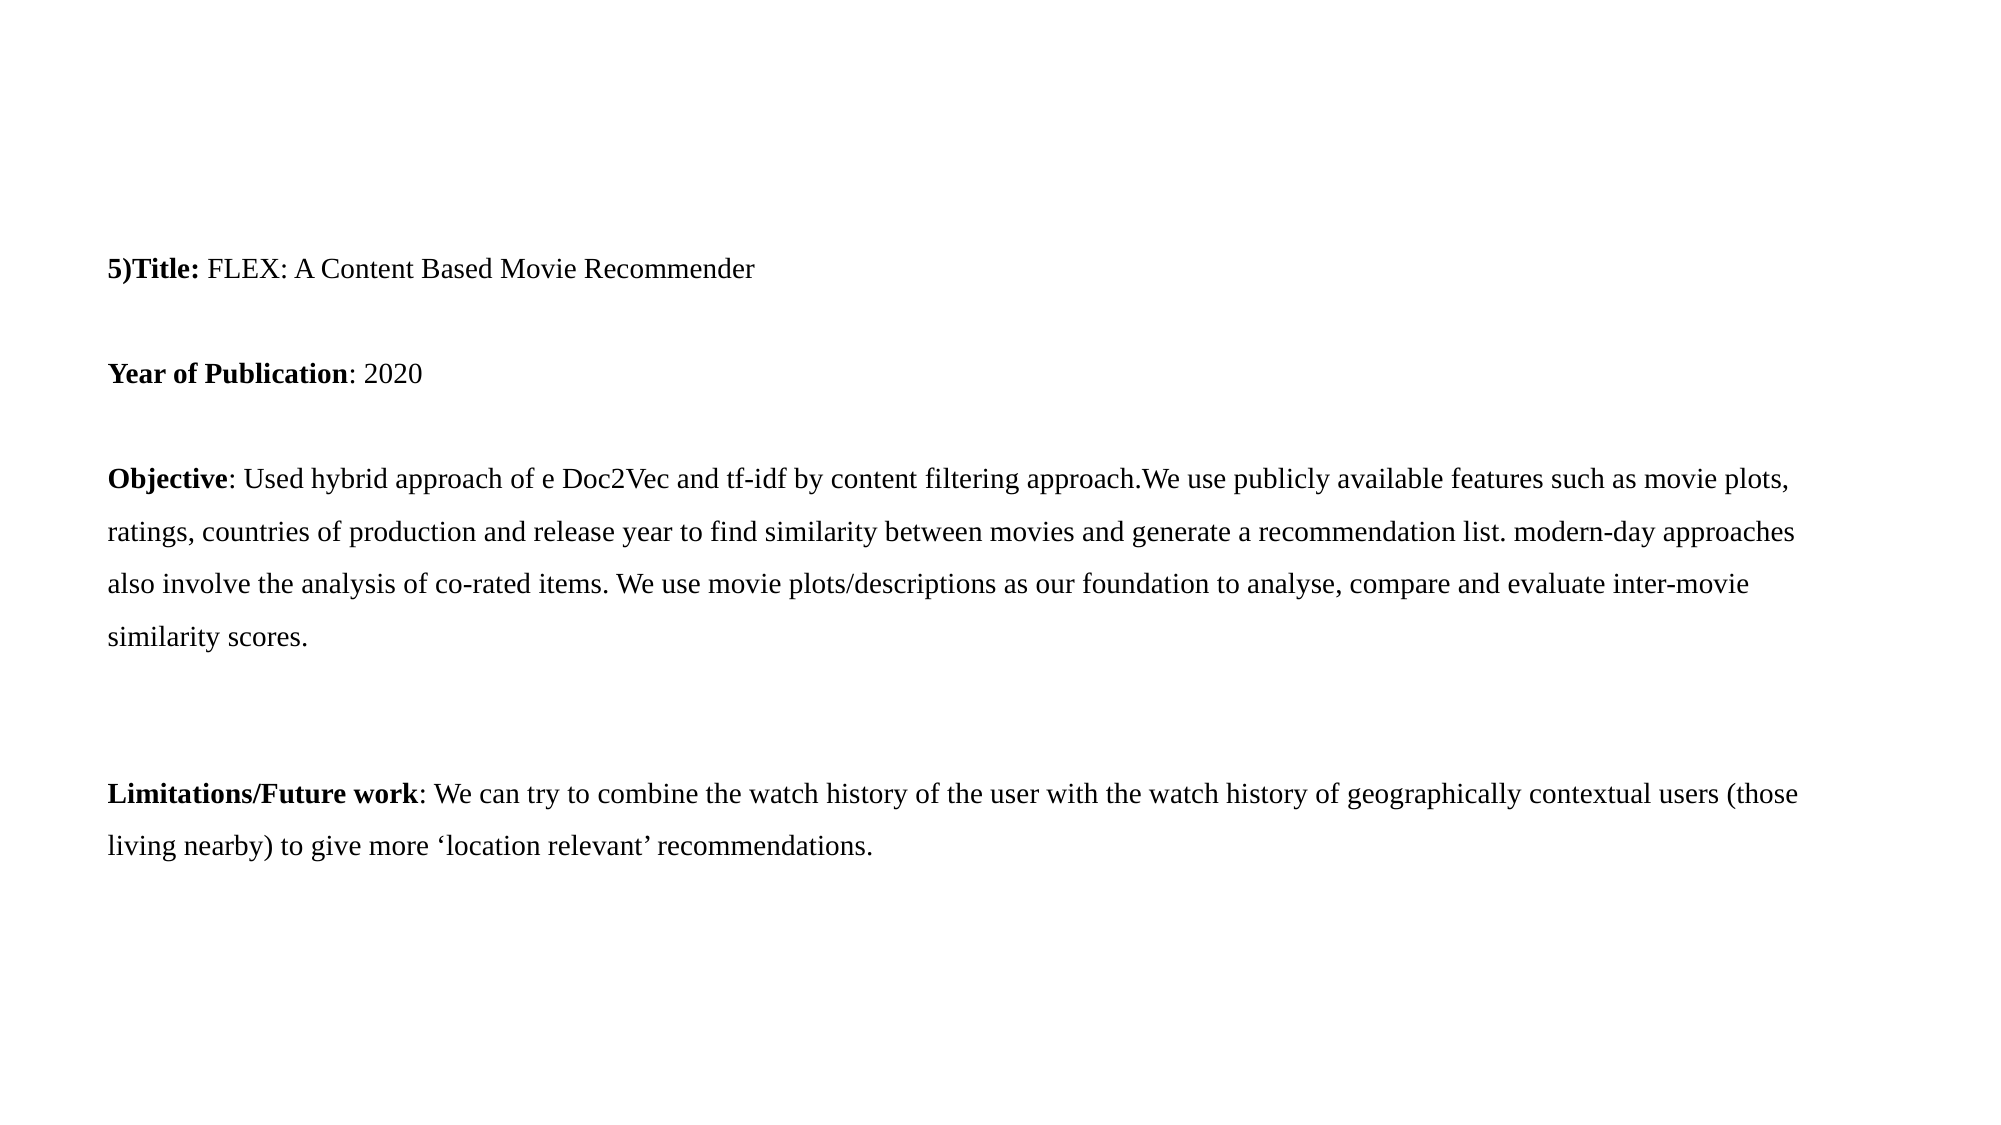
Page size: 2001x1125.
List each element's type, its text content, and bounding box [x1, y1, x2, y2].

text_box 5)Title: FLEX: A Content Based Movie Recommender Year of Publication: 2020 Objective: Used hybrid approach of e Doc2Vec and tf-idf by content filtering approach.We use publicly available features such as movie plots, ratings, countries of production and release year to find similarity between movies and generate a recommendation list. modern-day approaches also involve the analysis of co-rated items. We use movie plots/descriptions as our foundation to analyse, compare and evaluate inter-movie similarity scores. Limitations/Future work: We can try to combine the watch history of the user with the watch history of geographically contextual users (those living nearby) to give more ‘location relevant’ recommendations. [93, 137, 1824, 914]
